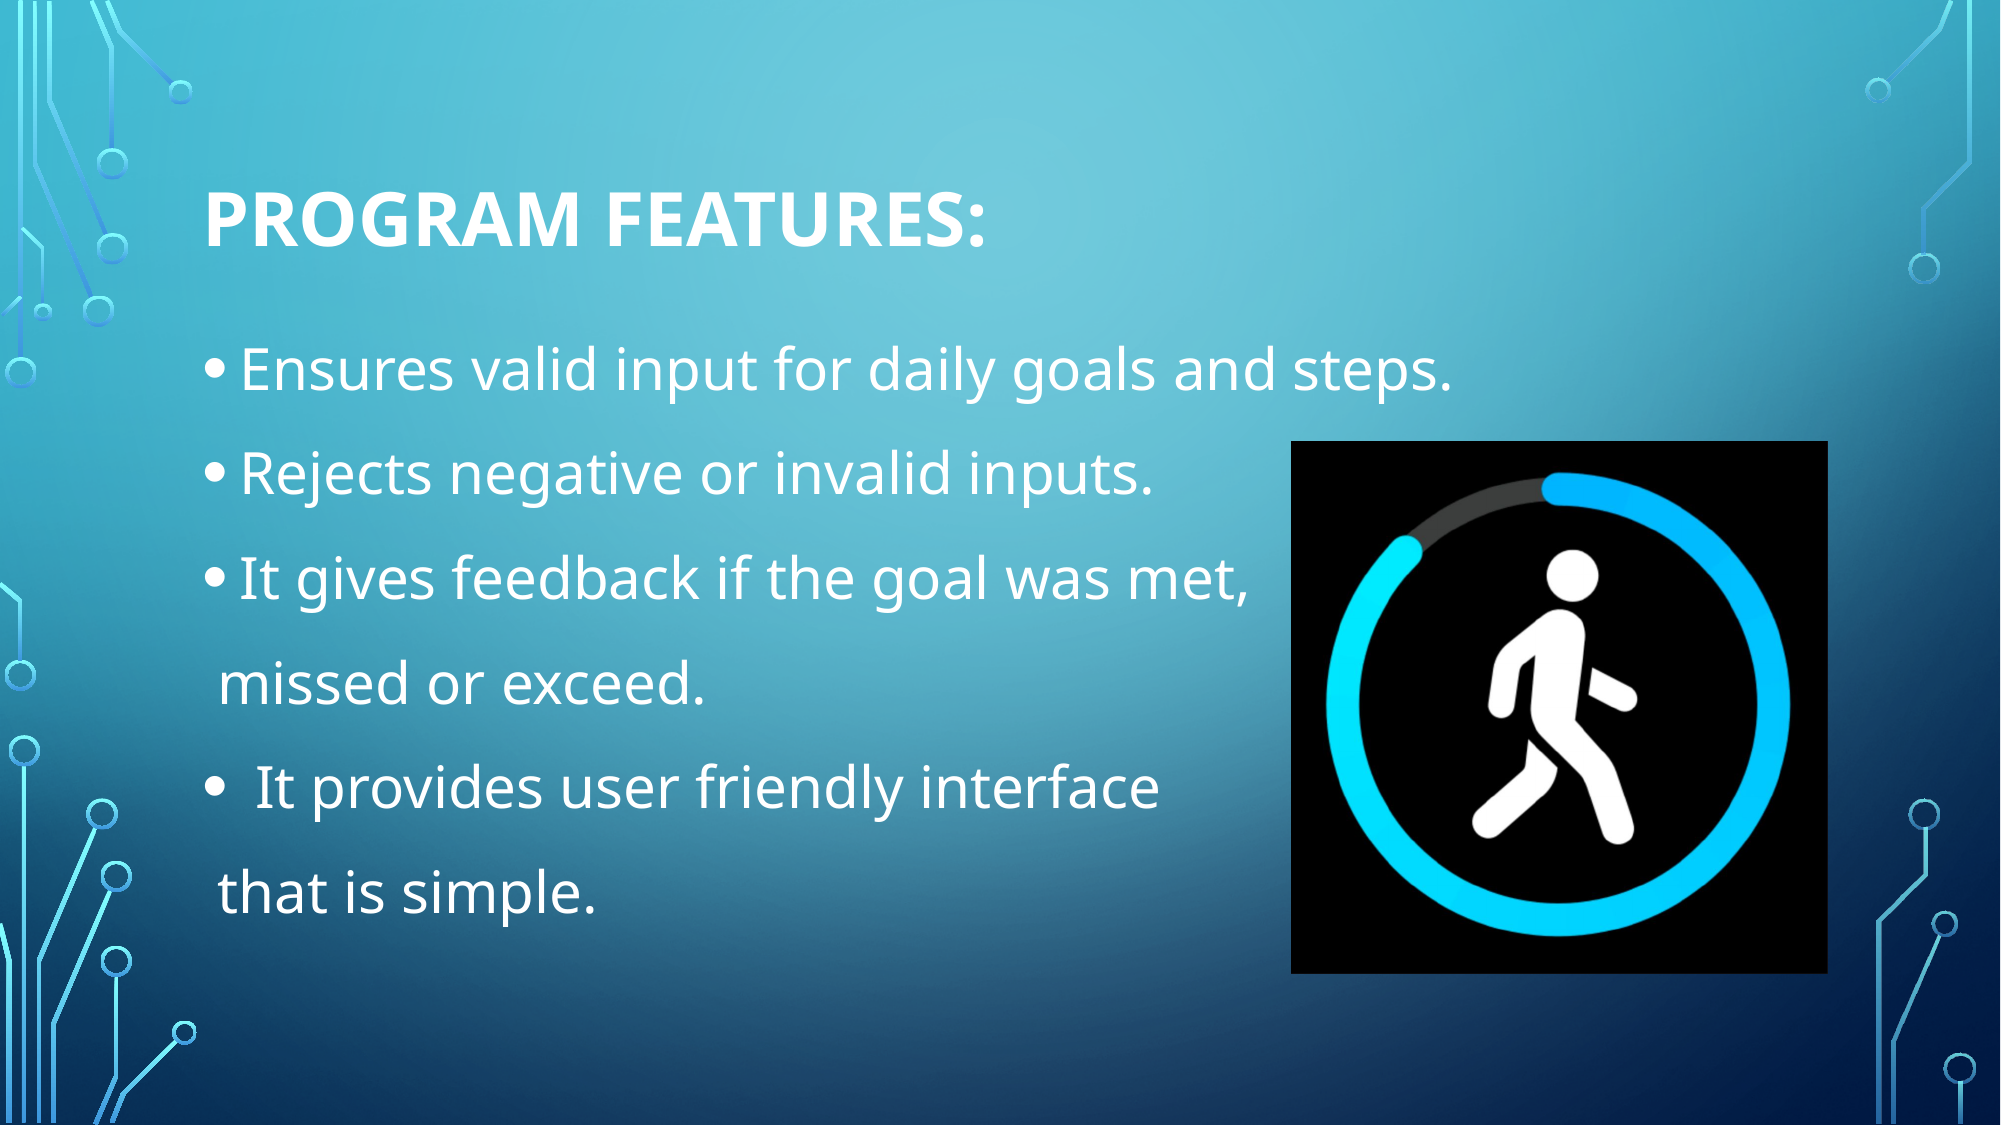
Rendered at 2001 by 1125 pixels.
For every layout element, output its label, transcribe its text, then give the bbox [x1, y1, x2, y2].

list Ensures valid input for daily goals and steps. Rejects negative or invalid inputs. It gives feedback if the goal was met, missed or exceed. It provides user friendly interface that is simple. [187, 310, 1813, 1125]
picture [1290, 440, 1828, 975]
title Program Features: [187, 101, 1813, 310]
